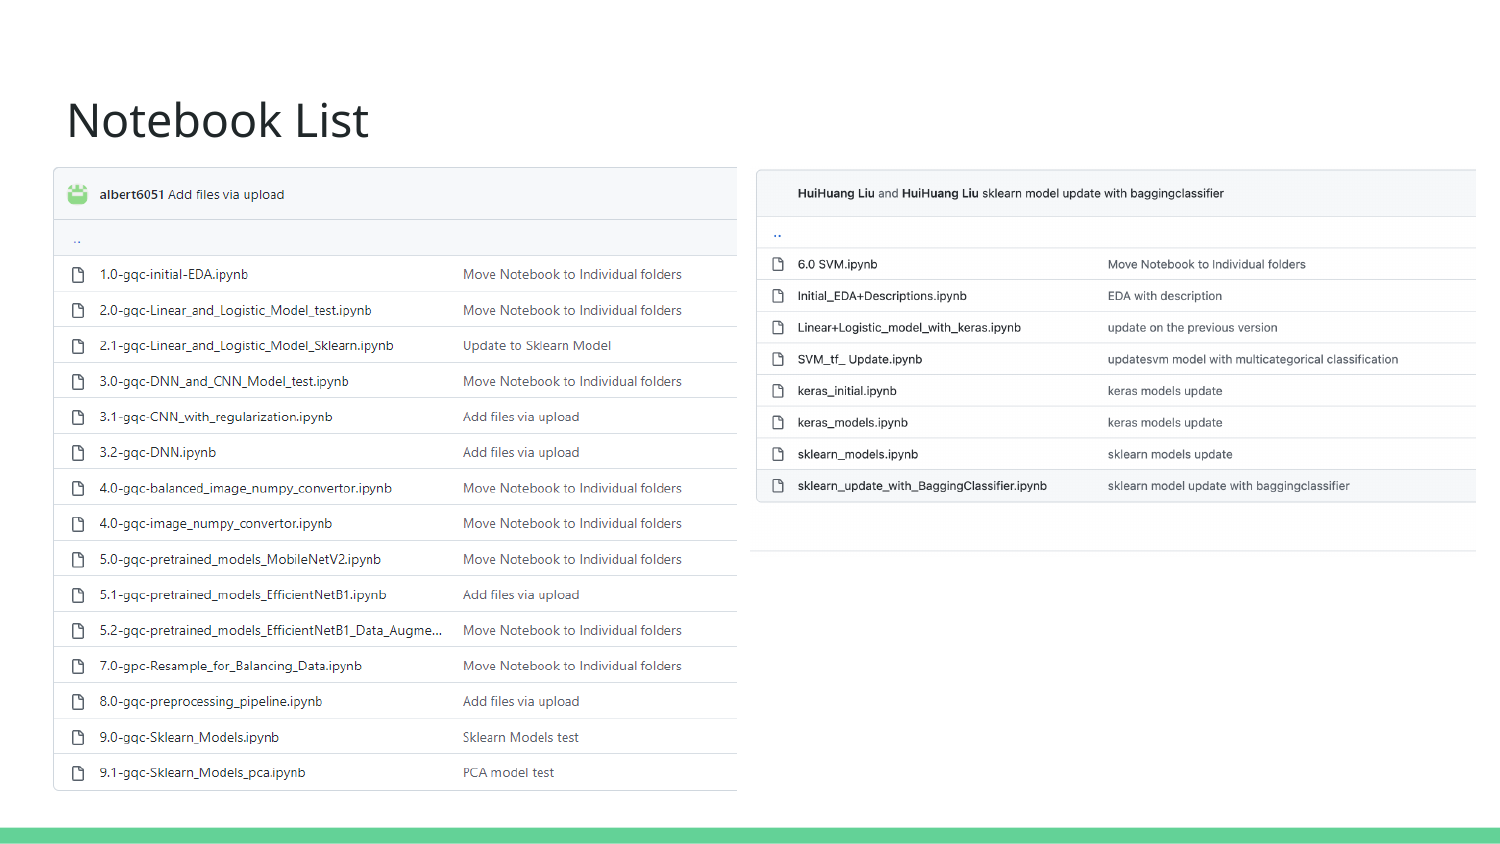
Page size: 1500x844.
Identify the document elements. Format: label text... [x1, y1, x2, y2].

picture [50, 166, 737, 794]
picture [749, 166, 1477, 557]
title Notebook List [51, 72, 1449, 167]
